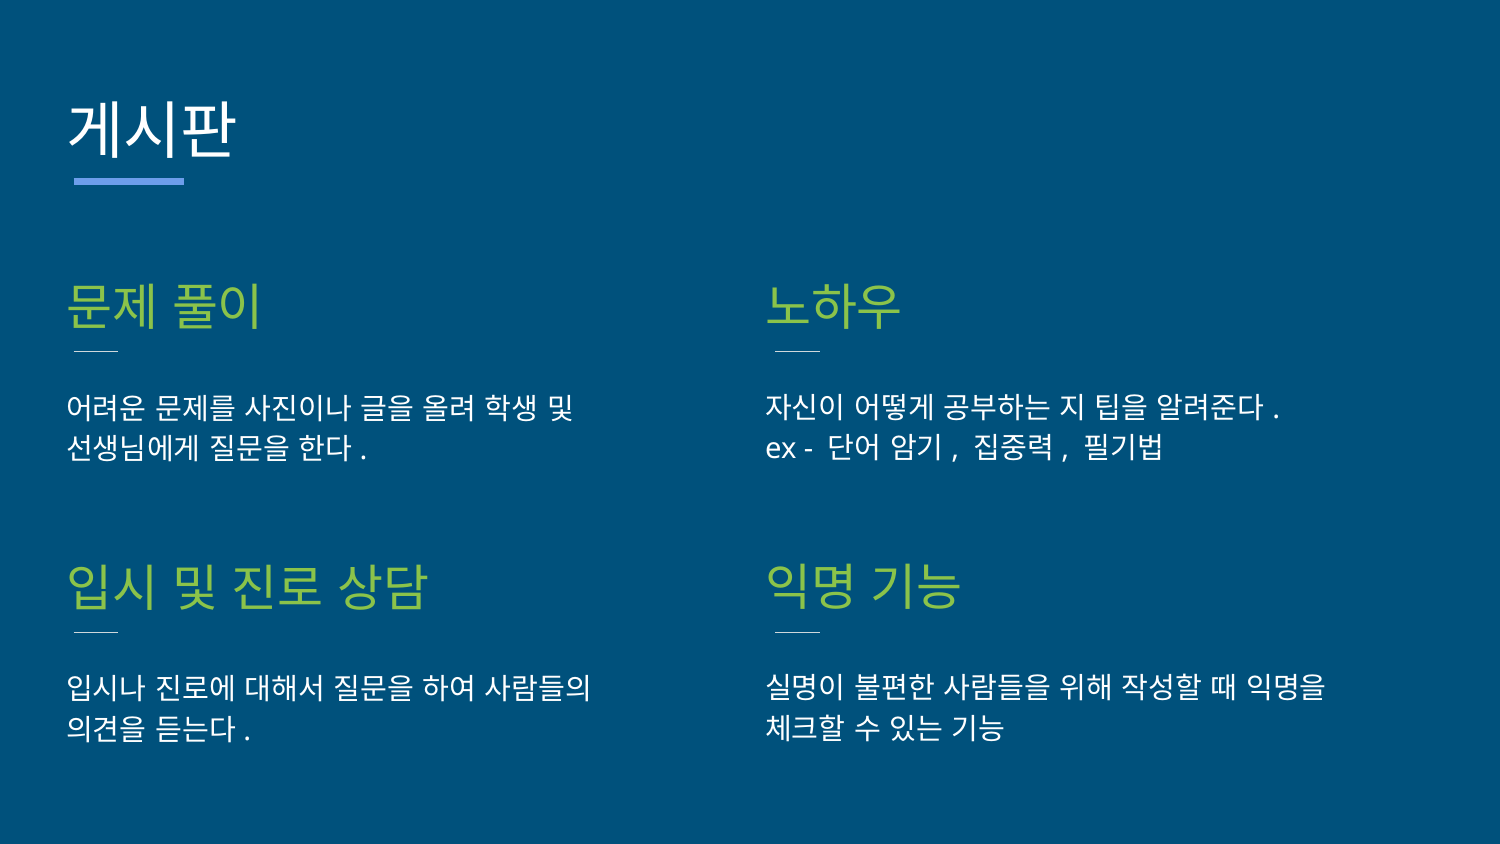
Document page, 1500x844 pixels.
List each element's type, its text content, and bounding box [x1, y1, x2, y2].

list 어려운 문제를 사진이나 글을 올려 학생 및 선생님에게 질문을 한다. [51, 369, 684, 501]
list 입시 및 진로 상담 [51, 532, 533, 619]
list 익명 기능 [750, 531, 1079, 618]
title 게시판 [51, 61, 491, 182]
list 실명이 불편한 사람들을 위해 작성할 때 익명을 체크할 수 있는 기능 [750, 649, 1383, 780]
list 입시나 진로에 대해서 질문을 하여 사람들의 의견을 듣는다. [51, 650, 684, 781]
list 노하우 [750, 251, 1232, 338]
list 자신이 어떻게 공부하는 지 팁을 알려준다. ex - 단어 암기, 집중력, 필기법 [750, 368, 1383, 511]
list 문제 풀이 [51, 251, 370, 338]
